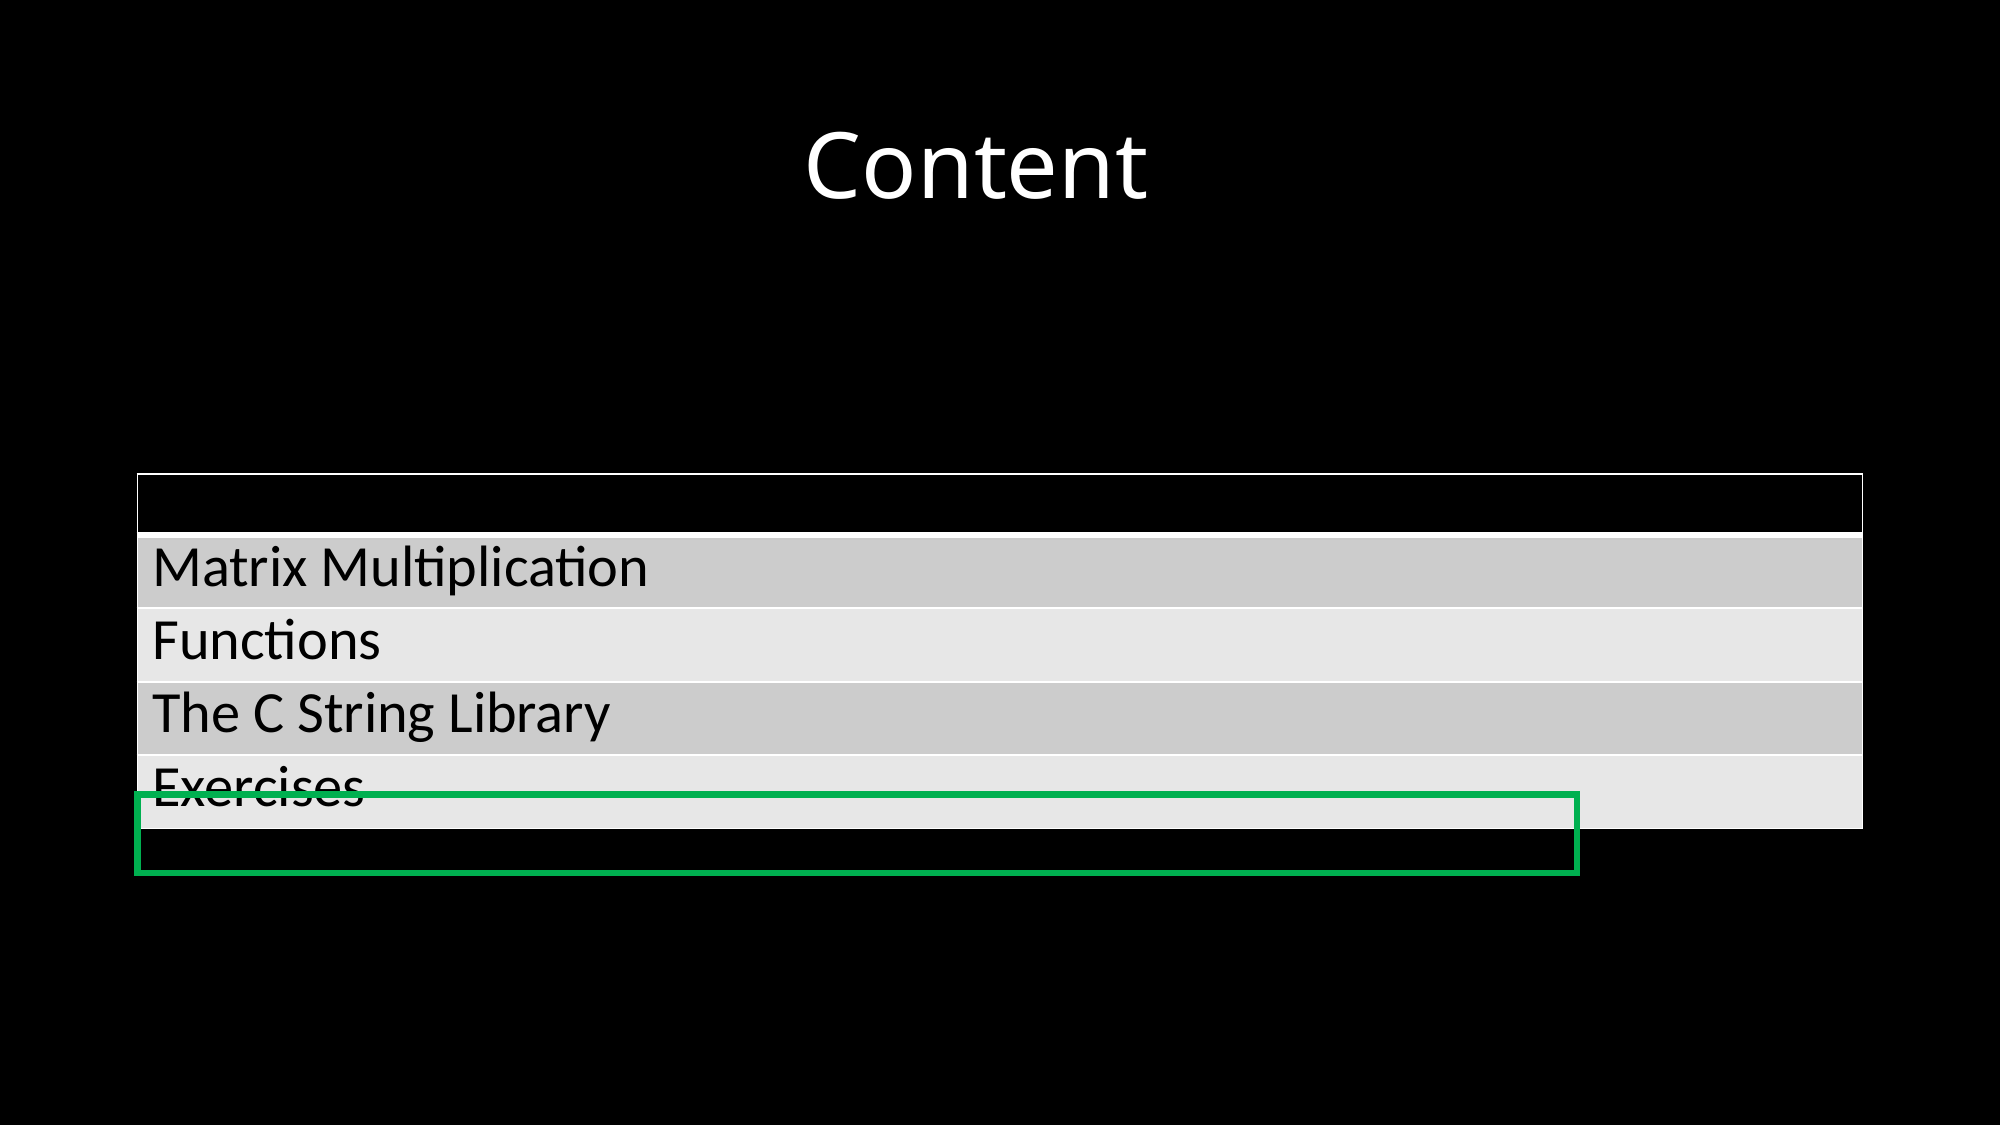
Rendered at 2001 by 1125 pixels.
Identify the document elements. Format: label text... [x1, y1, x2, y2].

table_header [138, 475, 1862, 532]
table_cell Functions [138, 609, 1862, 681]
table_cell The C String Library [138, 683, 1862, 754]
text_box [136, 793, 1578, 874]
title Content [137, 59, 1863, 278]
table_cell Matrix Multiplication [138, 538, 1862, 607]
table_cell Exercises [138, 756, 1862, 828]
